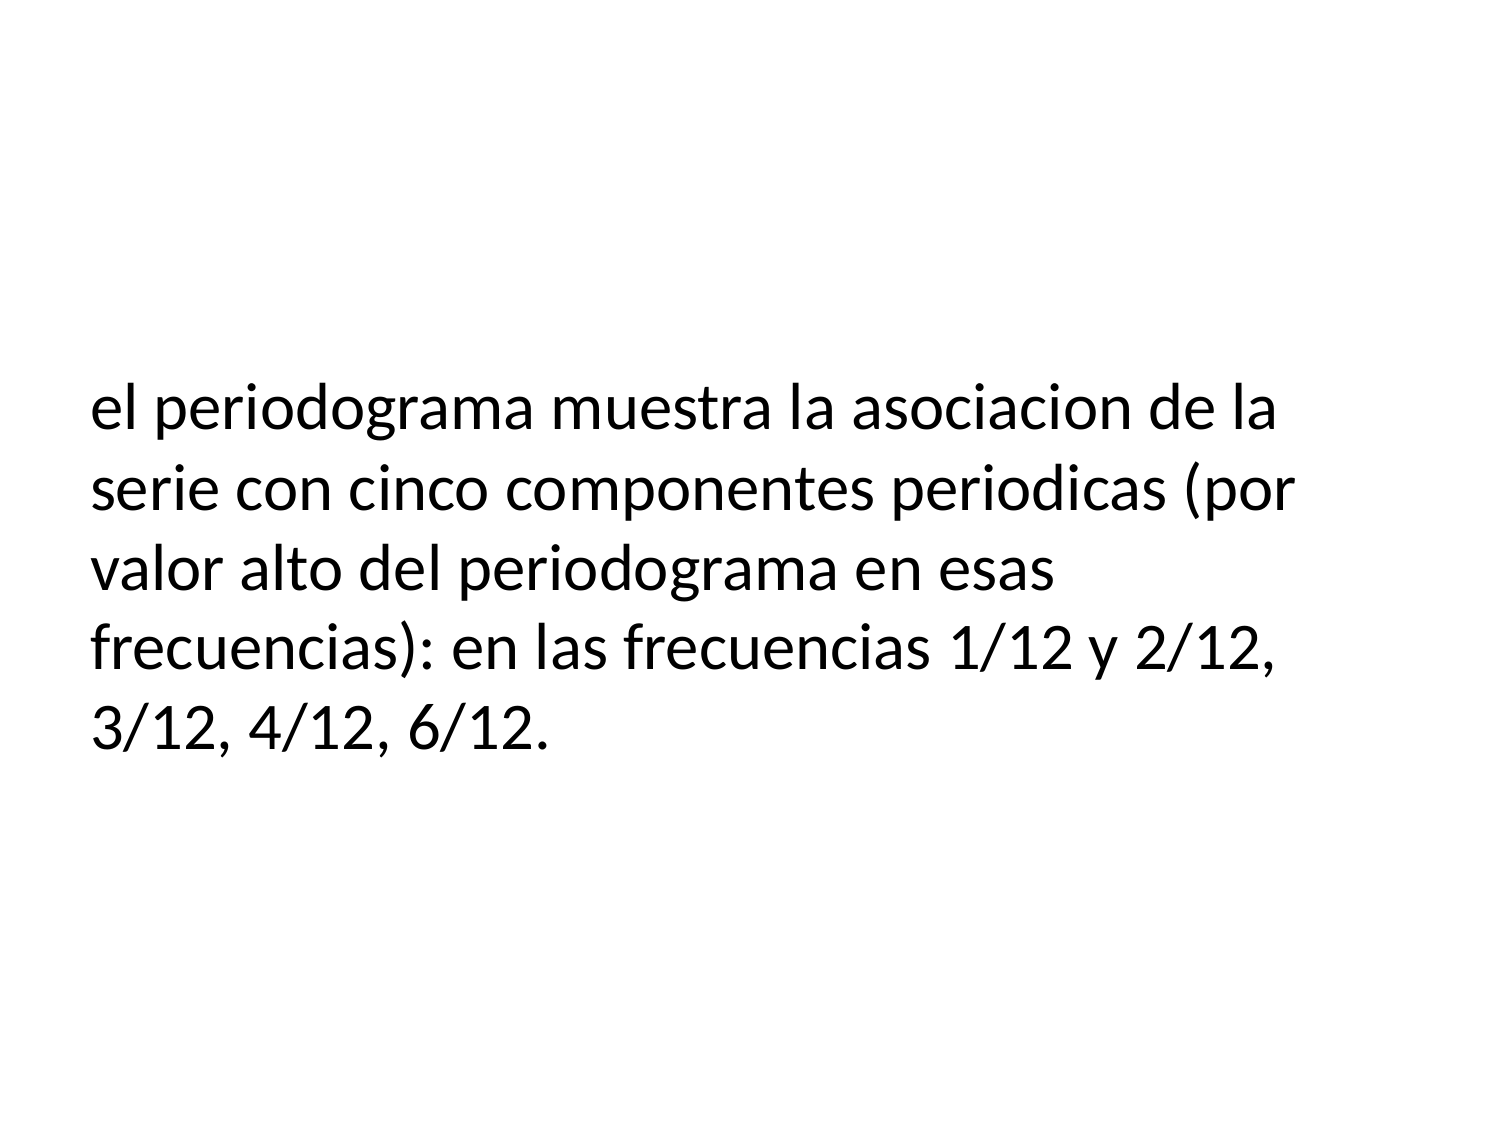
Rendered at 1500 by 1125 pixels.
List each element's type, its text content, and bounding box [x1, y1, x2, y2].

list el periodograma muestra la asociacion de la serie con cinco componentes periodicas (por valor alto del periodograma en esas frecuencias): en las frecuencias 1/12 y 2/12, 3/12, 4/12, 6/12. [75, 262, 1425, 1005]
